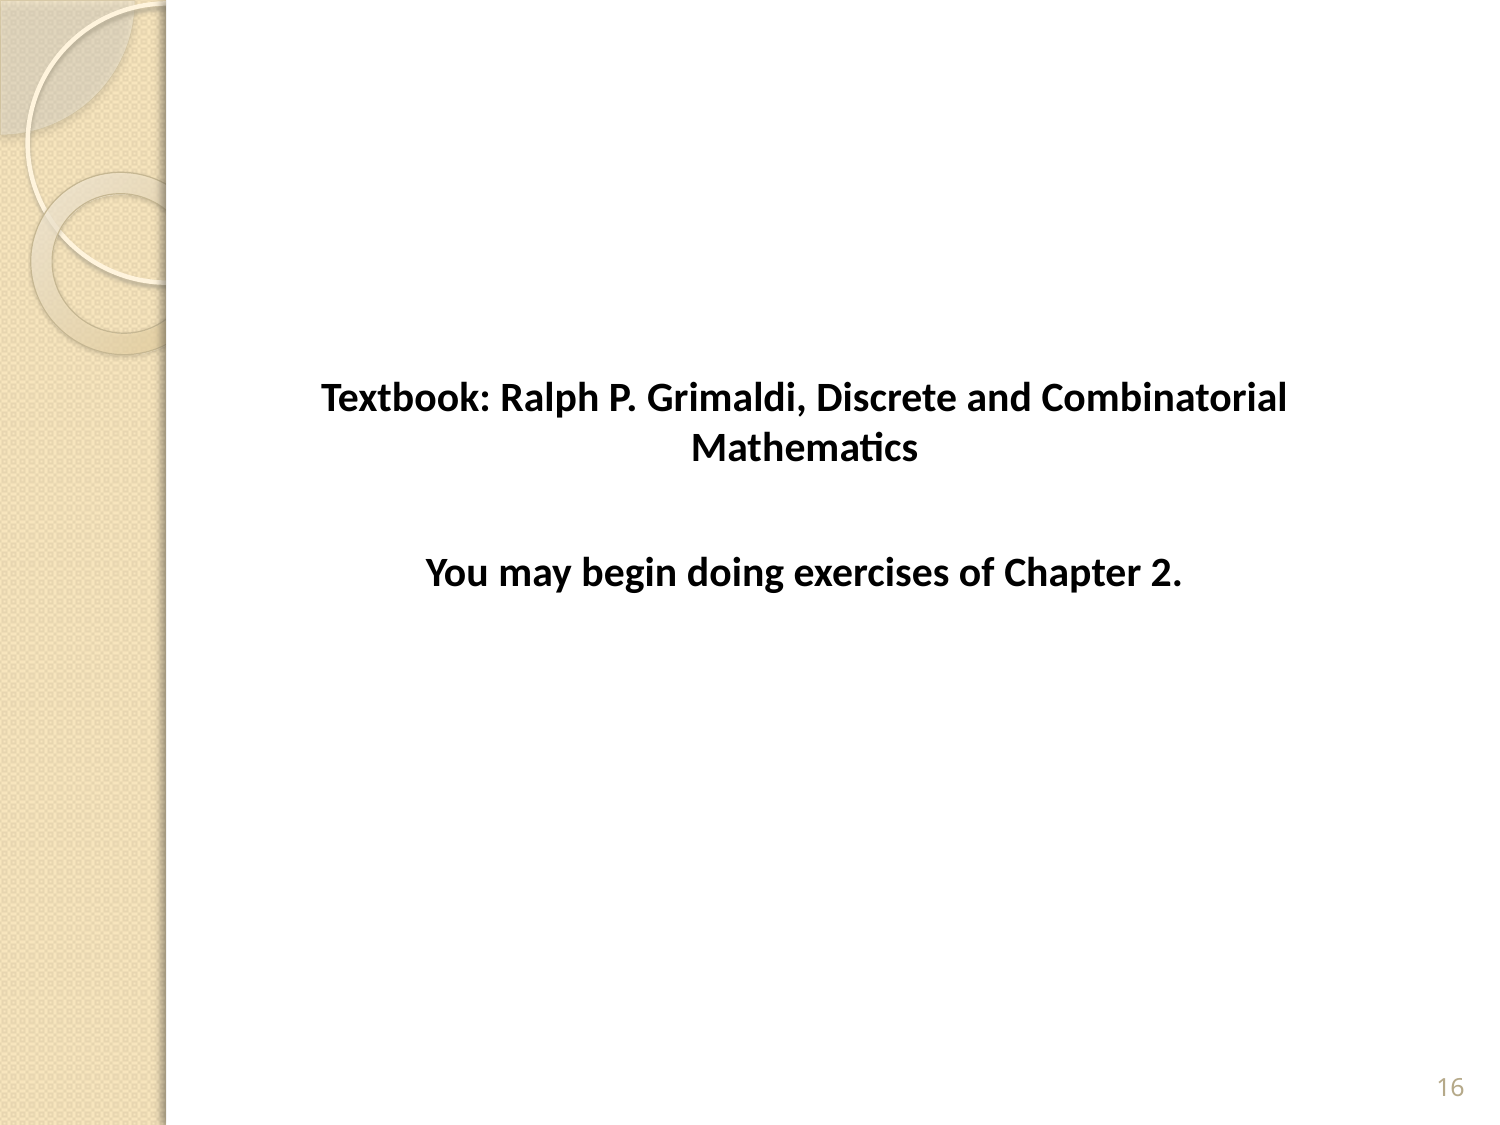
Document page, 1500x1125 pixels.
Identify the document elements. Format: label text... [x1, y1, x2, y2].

slide_number 16 [1413, 1034, 1488, 1113]
list Textbook: Ralph P. Grimaldi, Discrete and Combinatorial Mathematics You may begin doing exercises of Chapter 2. [183, 50, 1413, 838]
